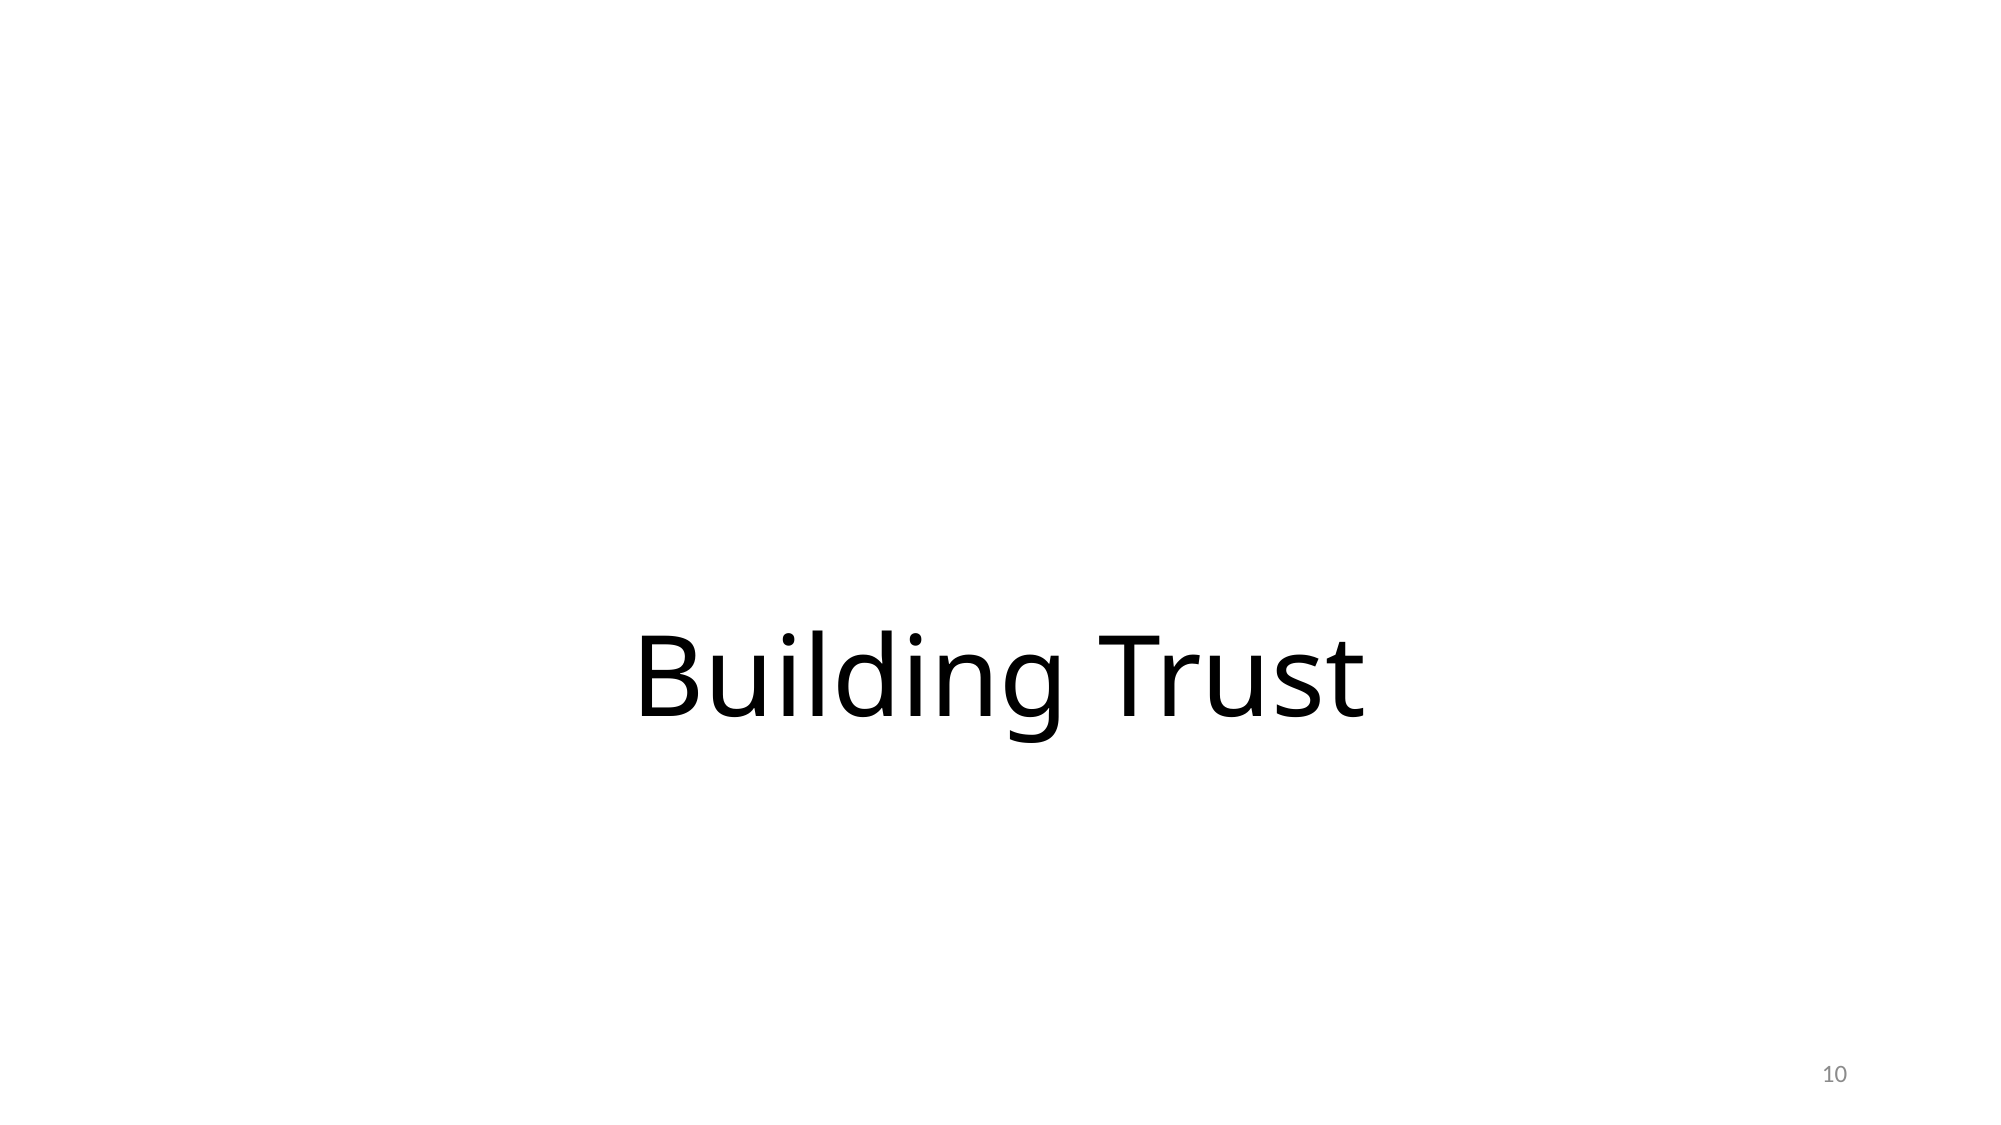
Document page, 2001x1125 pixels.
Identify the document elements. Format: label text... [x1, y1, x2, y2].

slide_number 10 [1412, 1042, 1863, 1103]
title Building Trust [136, 280, 1862, 749]
